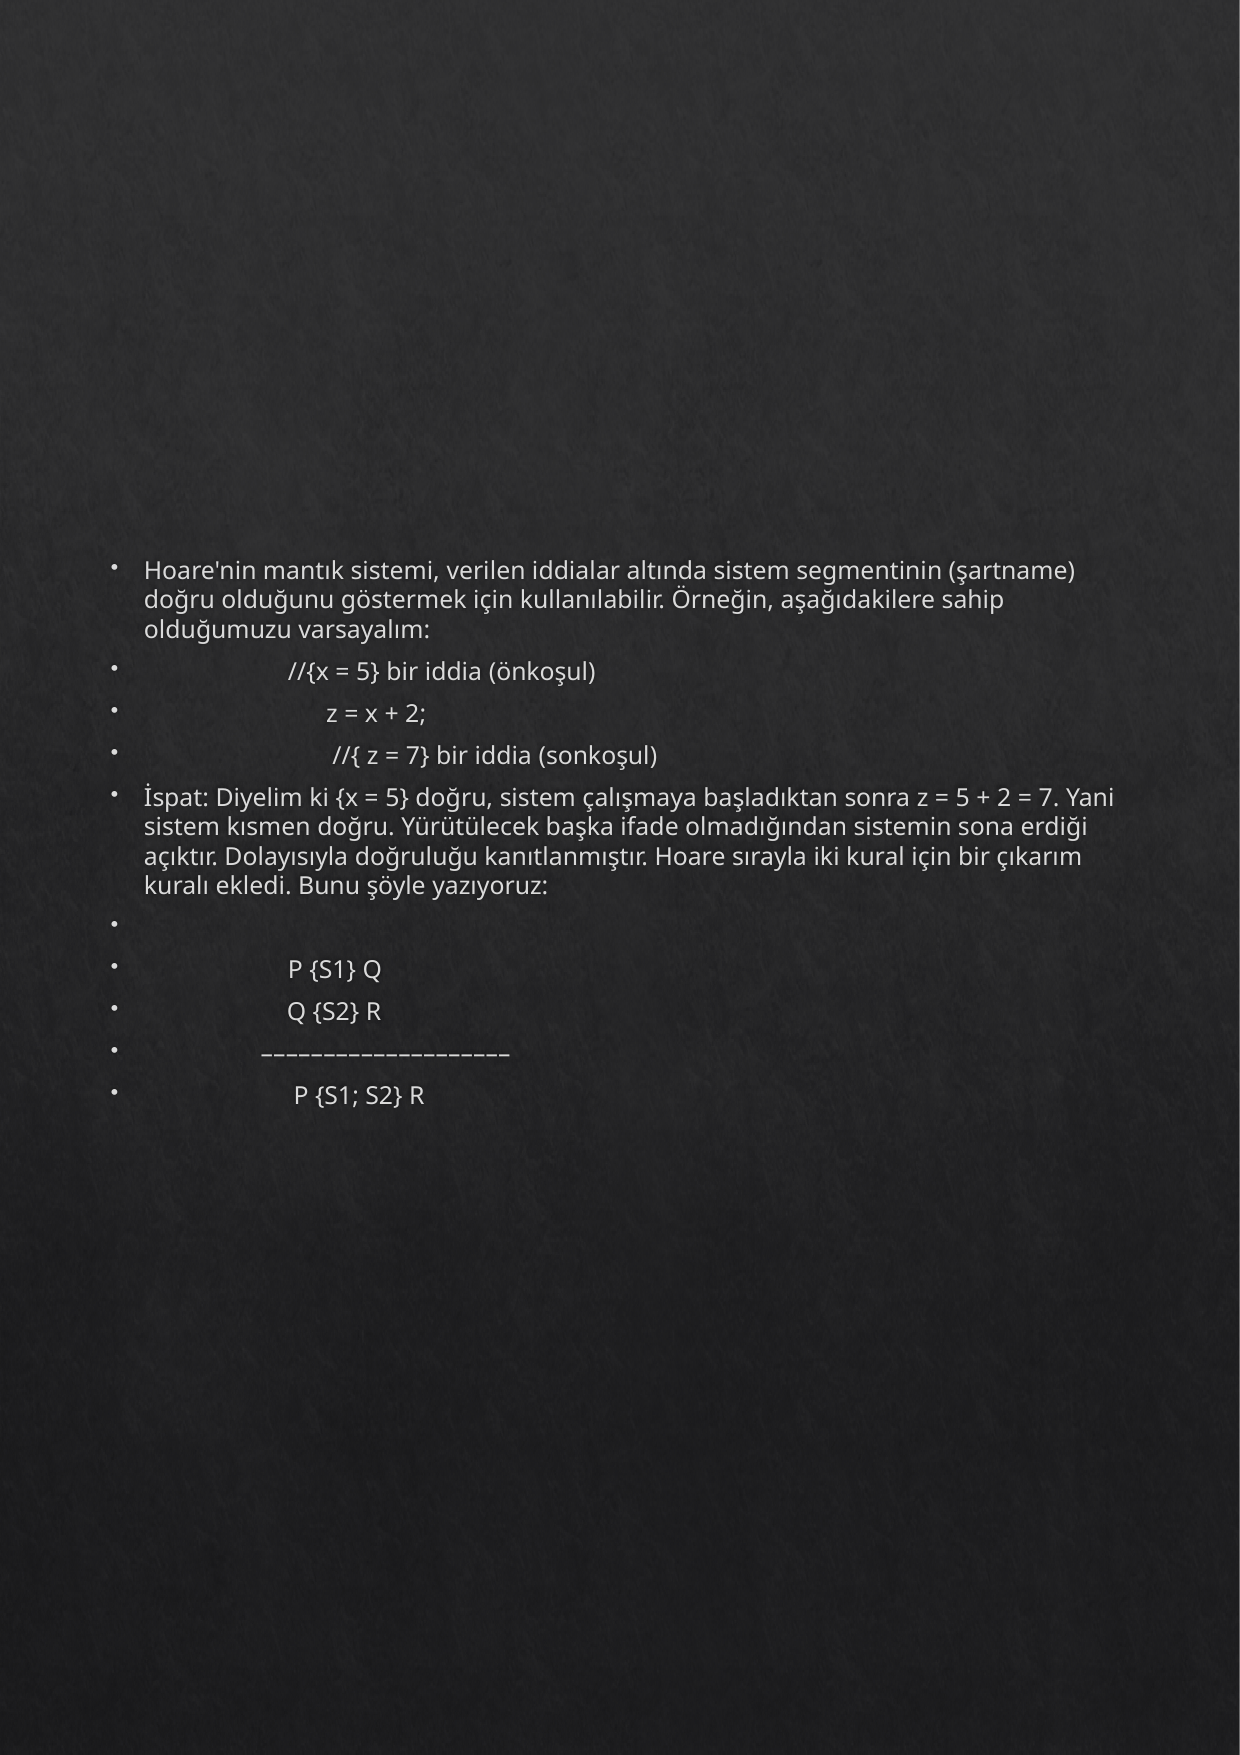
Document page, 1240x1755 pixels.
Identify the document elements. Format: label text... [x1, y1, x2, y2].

list Hoare'nin mantık sistemi, verilen iddialar altında sistem segmentinin (şartname) doğru olduğunu göstermek için kullanılabilir. Örneğin, aşağıdakilere sahip olduğumuzu varsayalım: //{x = 5} bir iddia (önkoşul) z = x + 2; //{ z = 7} bir iddia (sonkoşul) İspat: Diyelim ki {x = 5} doğru, sistem çalışmaya başladıktan sonra z = 5 + 2 = 7. Yani sistem kısmen doğru. Yürütülecek başka ifade olmadığından sistemin sona erdiği açıktır. Dolayısıyla doğruluğu kanıtlanmıştır. Hoare sırayla iki kural için bir çıkarım kuralı ekledi. Bunu şöyle yazıyoruz: P {S1} Q Q {S2} R –––––––––––––––––––– P {S1; S2} R [92, 547, 1146, 1118]
